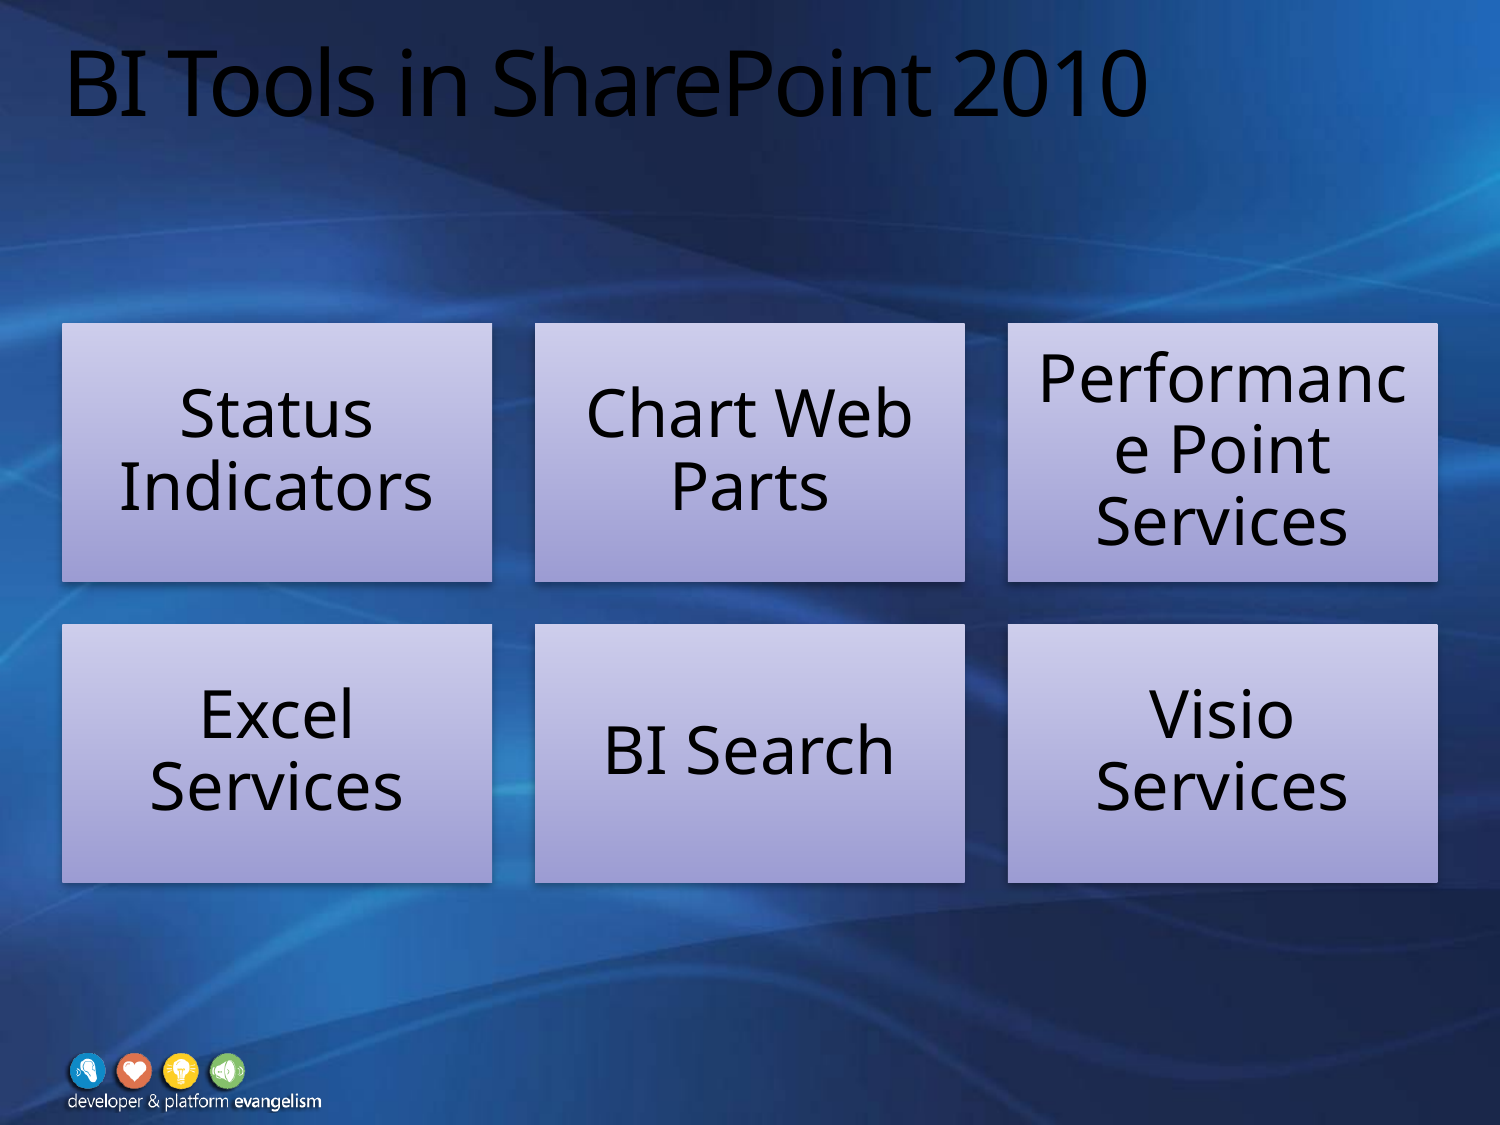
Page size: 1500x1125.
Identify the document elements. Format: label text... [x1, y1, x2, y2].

picture [0, 0, 1500, 1125]
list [62, 312, 1438, 894]
title BI Tools in SharePoint 2010 [62, 37, 1438, 138]
